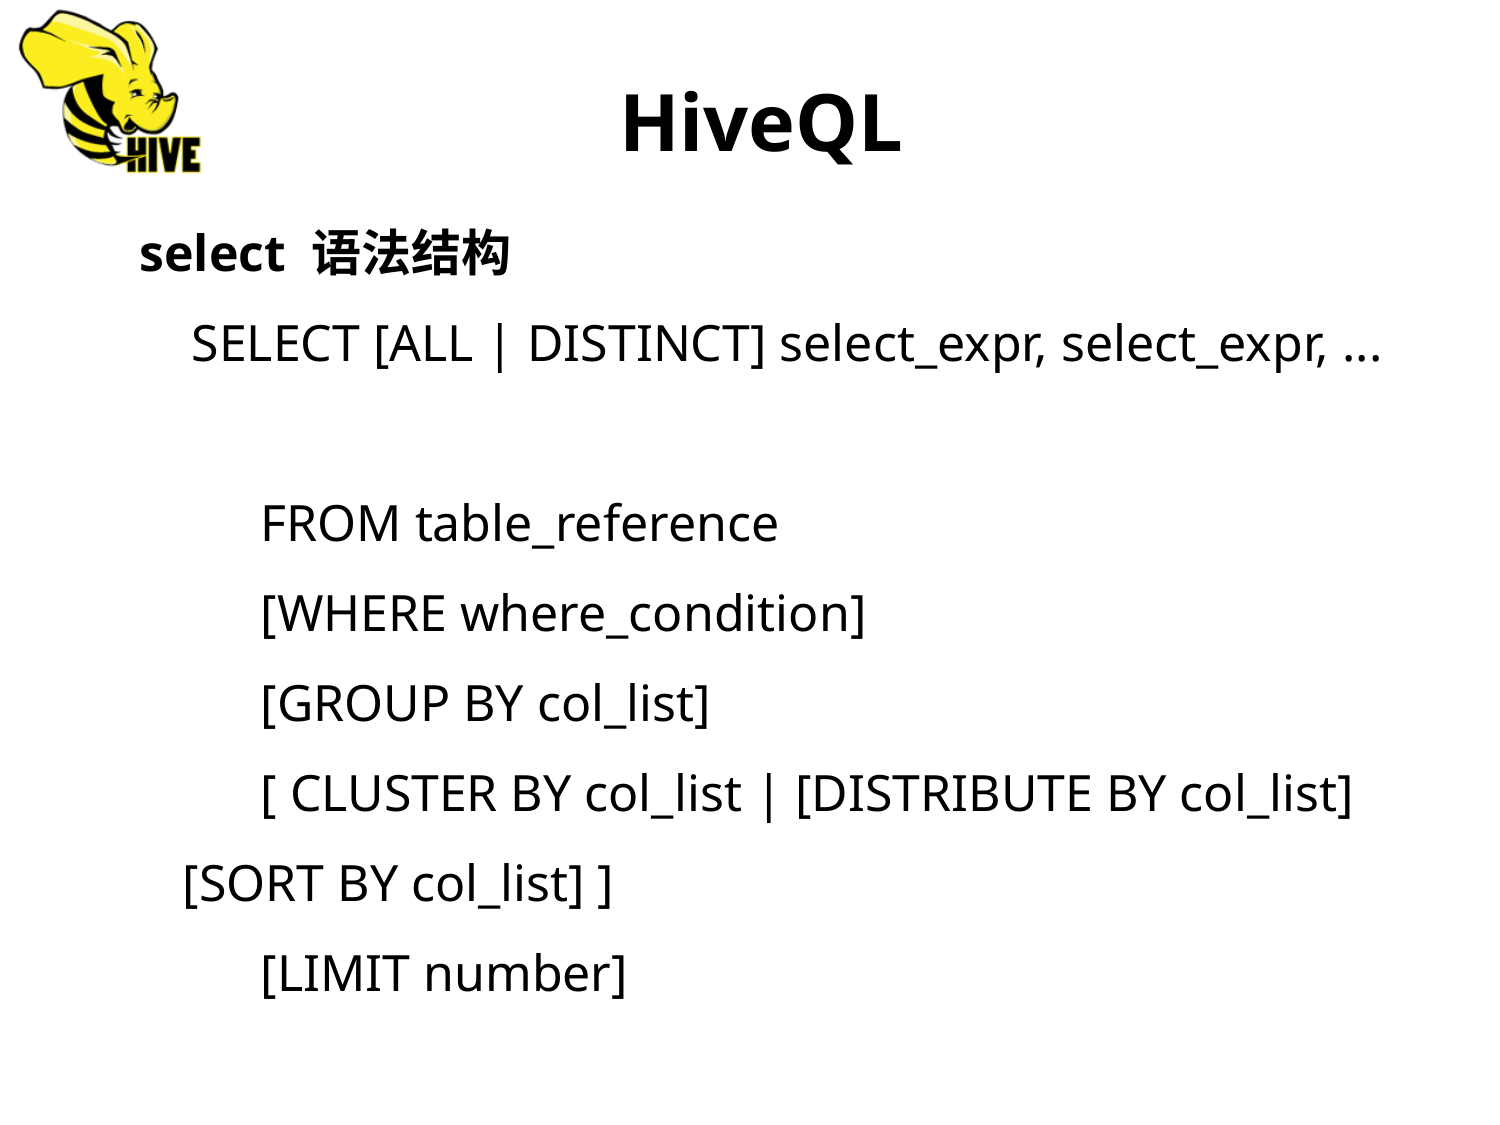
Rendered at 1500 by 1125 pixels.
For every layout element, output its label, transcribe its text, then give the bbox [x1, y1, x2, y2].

text_box HiveQL [490, 78, 1033, 162]
text_box select 语法结构 SELECT [ALL | DISTINCT] select_expr, select_expr, ... FROM table_reference [WHERE where_condition] [GROUP BY col_list] [ CLUSTER BY col_list | [DISTRIBUTE BY col_list] [SORT BY col_list] ] [LIMIT number] [111, 184, 1405, 1010]
picture [5, 7, 231, 185]
